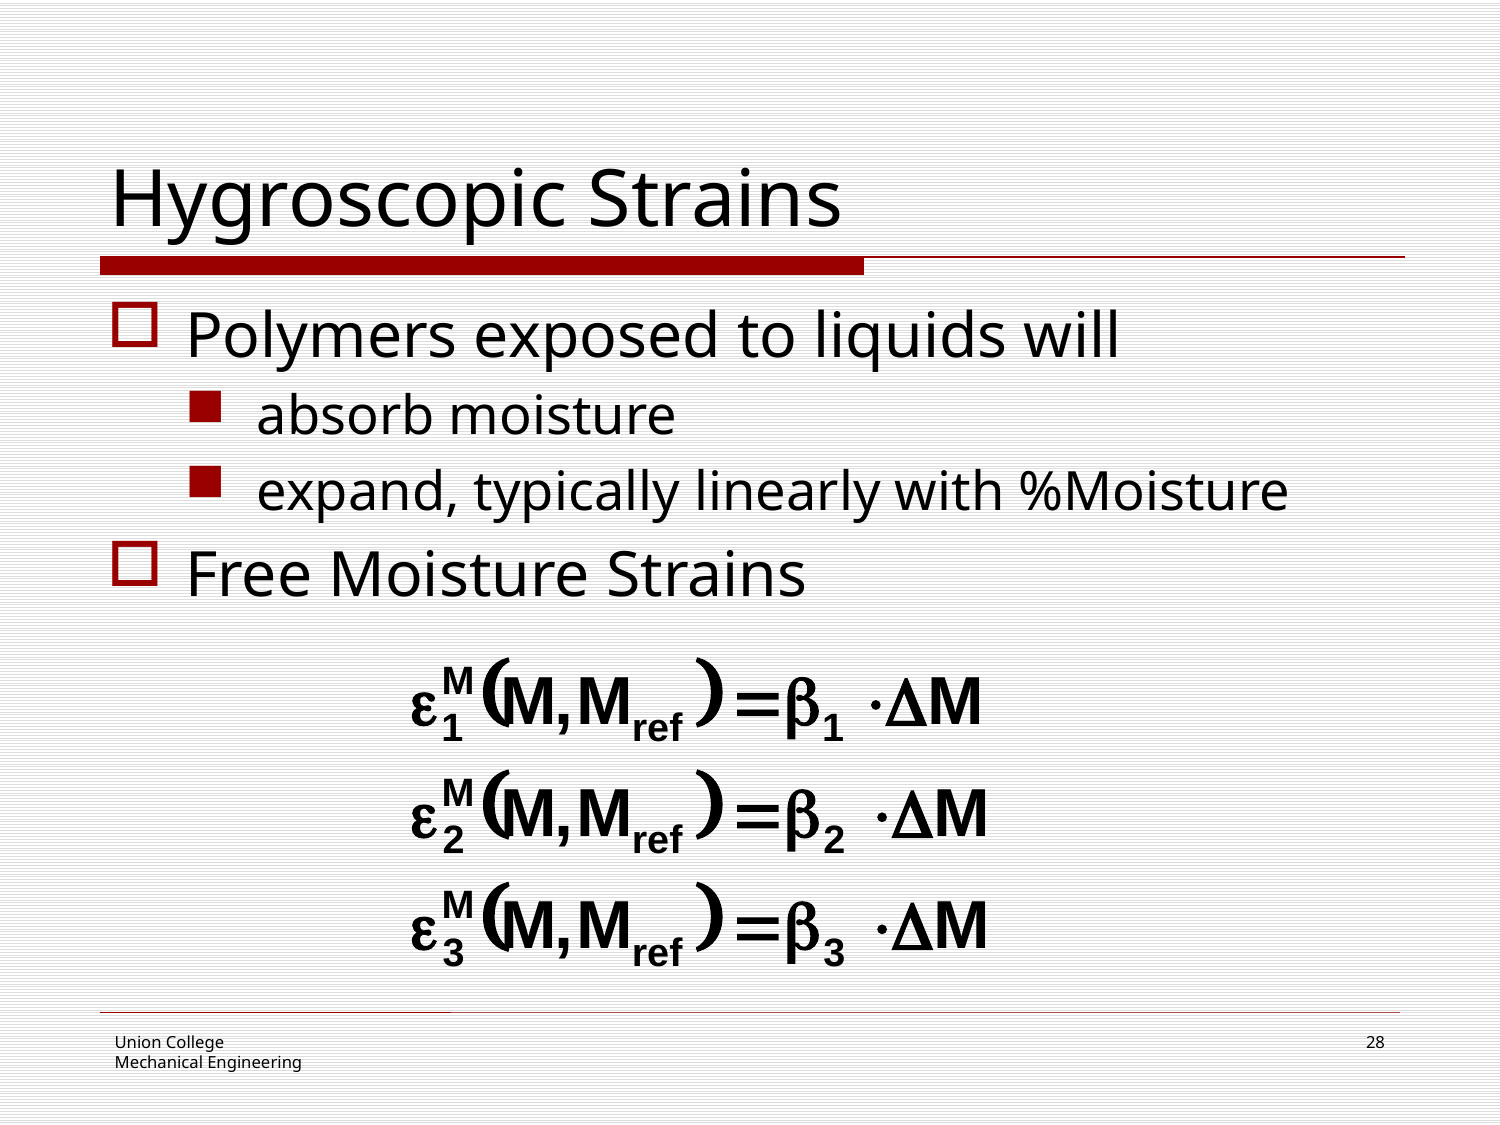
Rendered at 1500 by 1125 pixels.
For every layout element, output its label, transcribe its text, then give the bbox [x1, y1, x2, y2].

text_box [399, 649, 1001, 979]
slide_number 28 [1074, 1024, 1401, 1103]
title Hygroscopic Strains [93, 49, 1407, 250]
list Polymers exposed to liquids will absorb moisture expand, typically linearly with %Moisture Free Moisture Strains [92, 287, 1406, 988]
